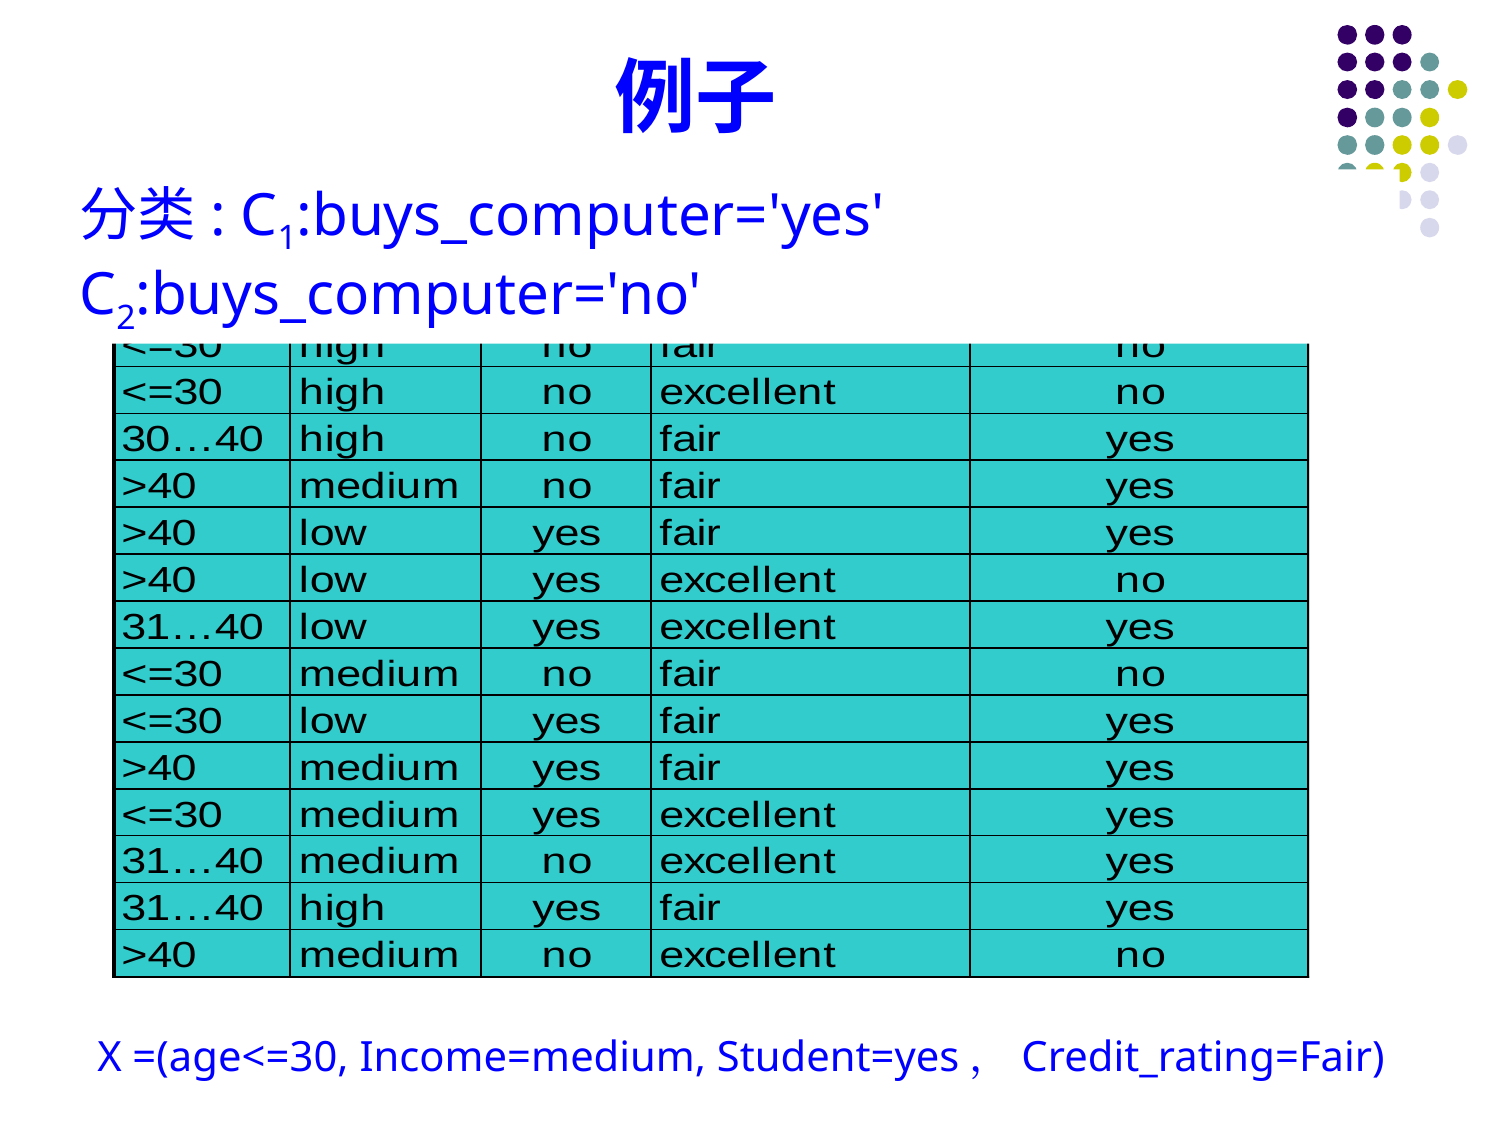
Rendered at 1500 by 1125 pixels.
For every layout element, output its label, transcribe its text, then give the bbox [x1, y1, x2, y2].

title 例子 [76, 30, 1315, 150]
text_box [111, 270, 1312, 980]
text_box X =(age<=30, Income=medium, Student=yes，Credit_rating=Fair) [82, 1022, 1412, 1088]
text_box 分类: C1:buys_computer='yes' C2:buys_computer='no' [64, 169, 1400, 344]
